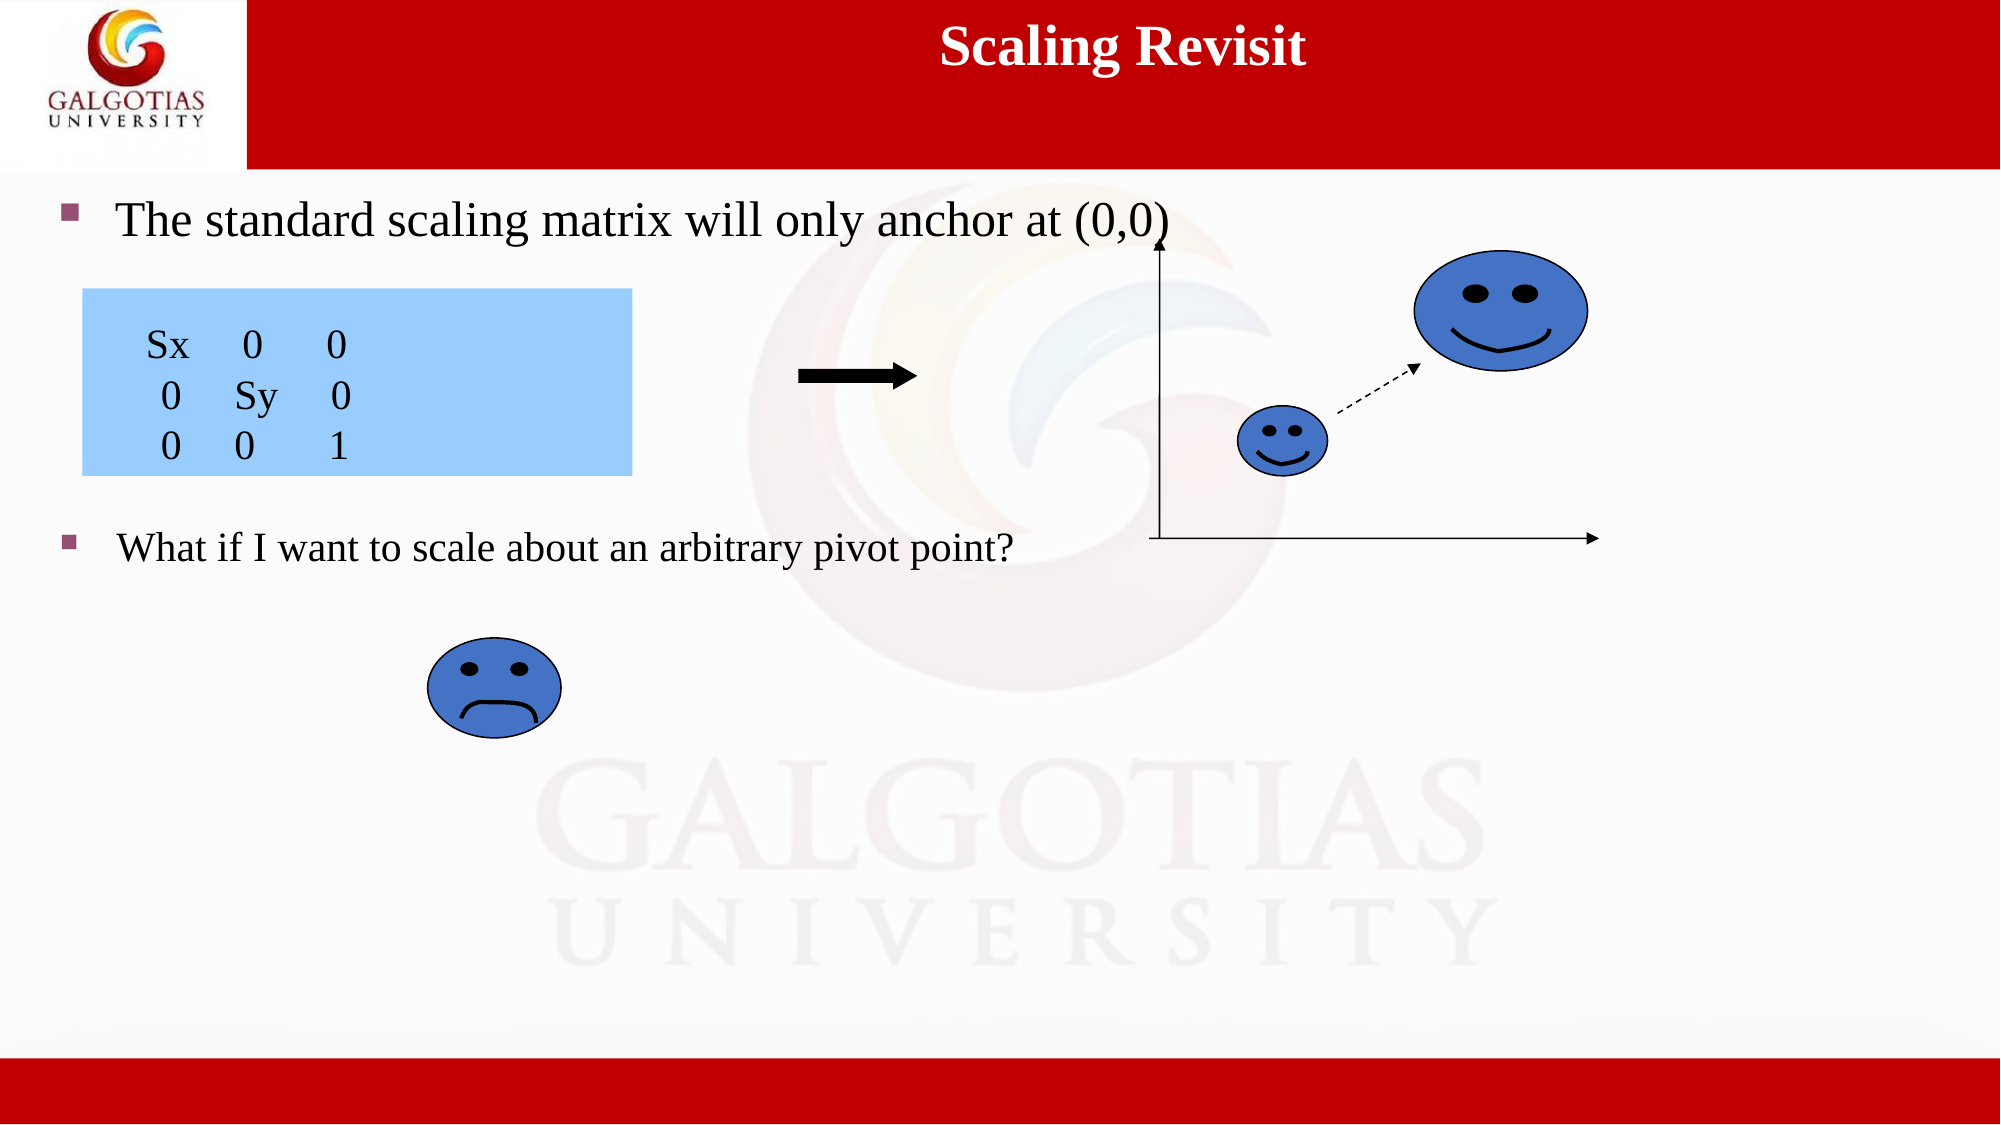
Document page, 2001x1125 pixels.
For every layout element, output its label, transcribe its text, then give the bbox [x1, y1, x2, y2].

text_box [799, 363, 916, 389]
picture [0, 2, 247, 171]
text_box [1237, 405, 1328, 476]
text_box [1404, 363, 1417, 376]
text_box Sx 0 0 0 Sy 0 0 0 1 [82, 300, 378, 476]
text_box Scaling Revisit [246, 0, 2000, 170]
text_box [0, 1058, 2000, 1125]
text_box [1414, 250, 1588, 371]
text_box [1153, 238, 1166, 512]
text_box The standard scaling matrix will only anchor at (0,0) [43, 179, 1744, 855]
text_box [45, 512, 1796, 738]
